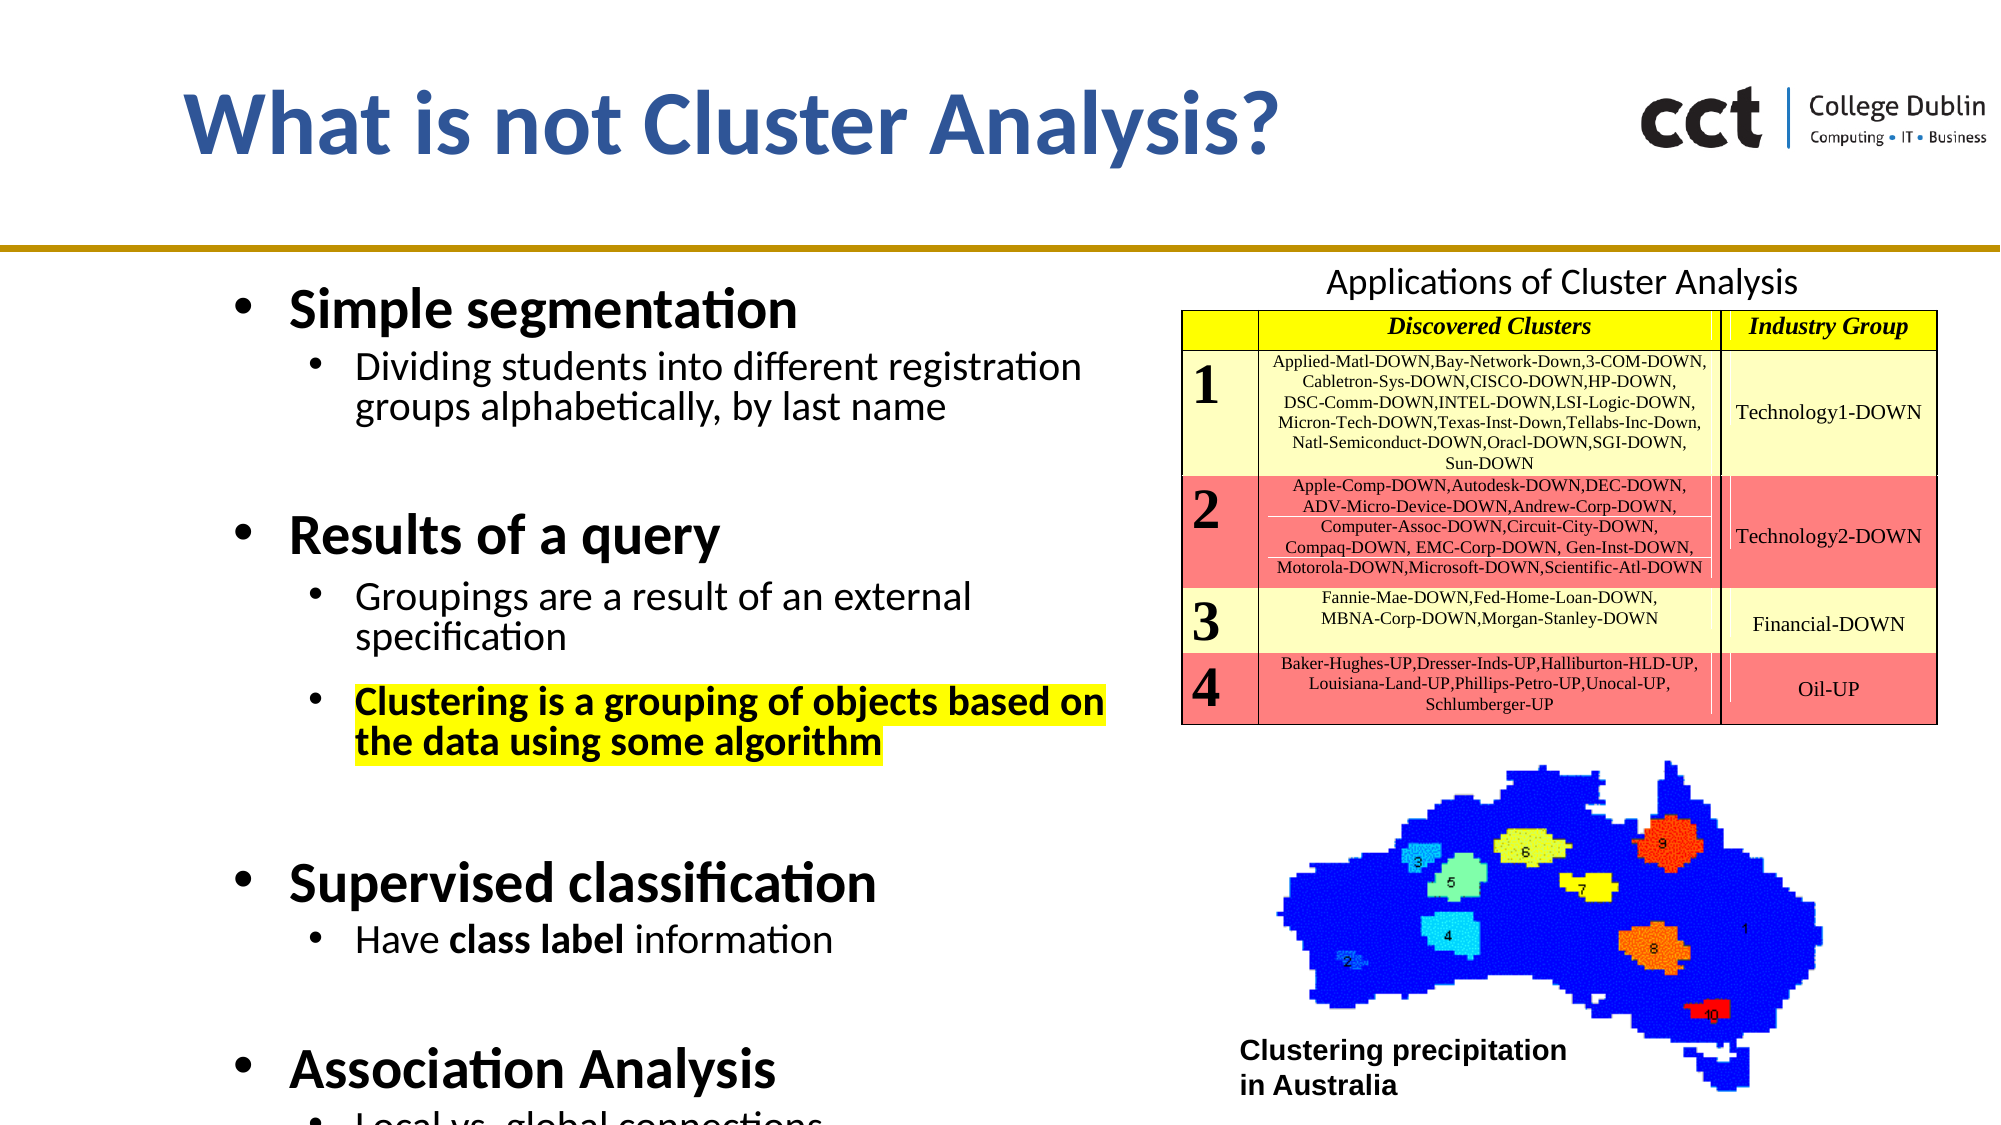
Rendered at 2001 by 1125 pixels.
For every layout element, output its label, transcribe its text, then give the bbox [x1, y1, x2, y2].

picture [1262, 733, 1863, 1125]
text_box Clustering precipitation in Australia [1224, 1024, 1262, 1109]
title What is not Cluster Analysis? [168, 27, 1671, 222]
text_box Applications of Cluster Analysis [1281, 249, 1844, 309]
picture [1671, 71, 1996, 166]
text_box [1168, 309, 1957, 748]
list Simple segmentation Dividing students into different registration groups alphabetically, by last name Results of a query Groupings are a result of an external specification Clustering is a grouping of objects based on the data using some algorithm Supervised classification Have class label information Association Analysis Local vs. global connections [218, 276, 1150, 1100]
